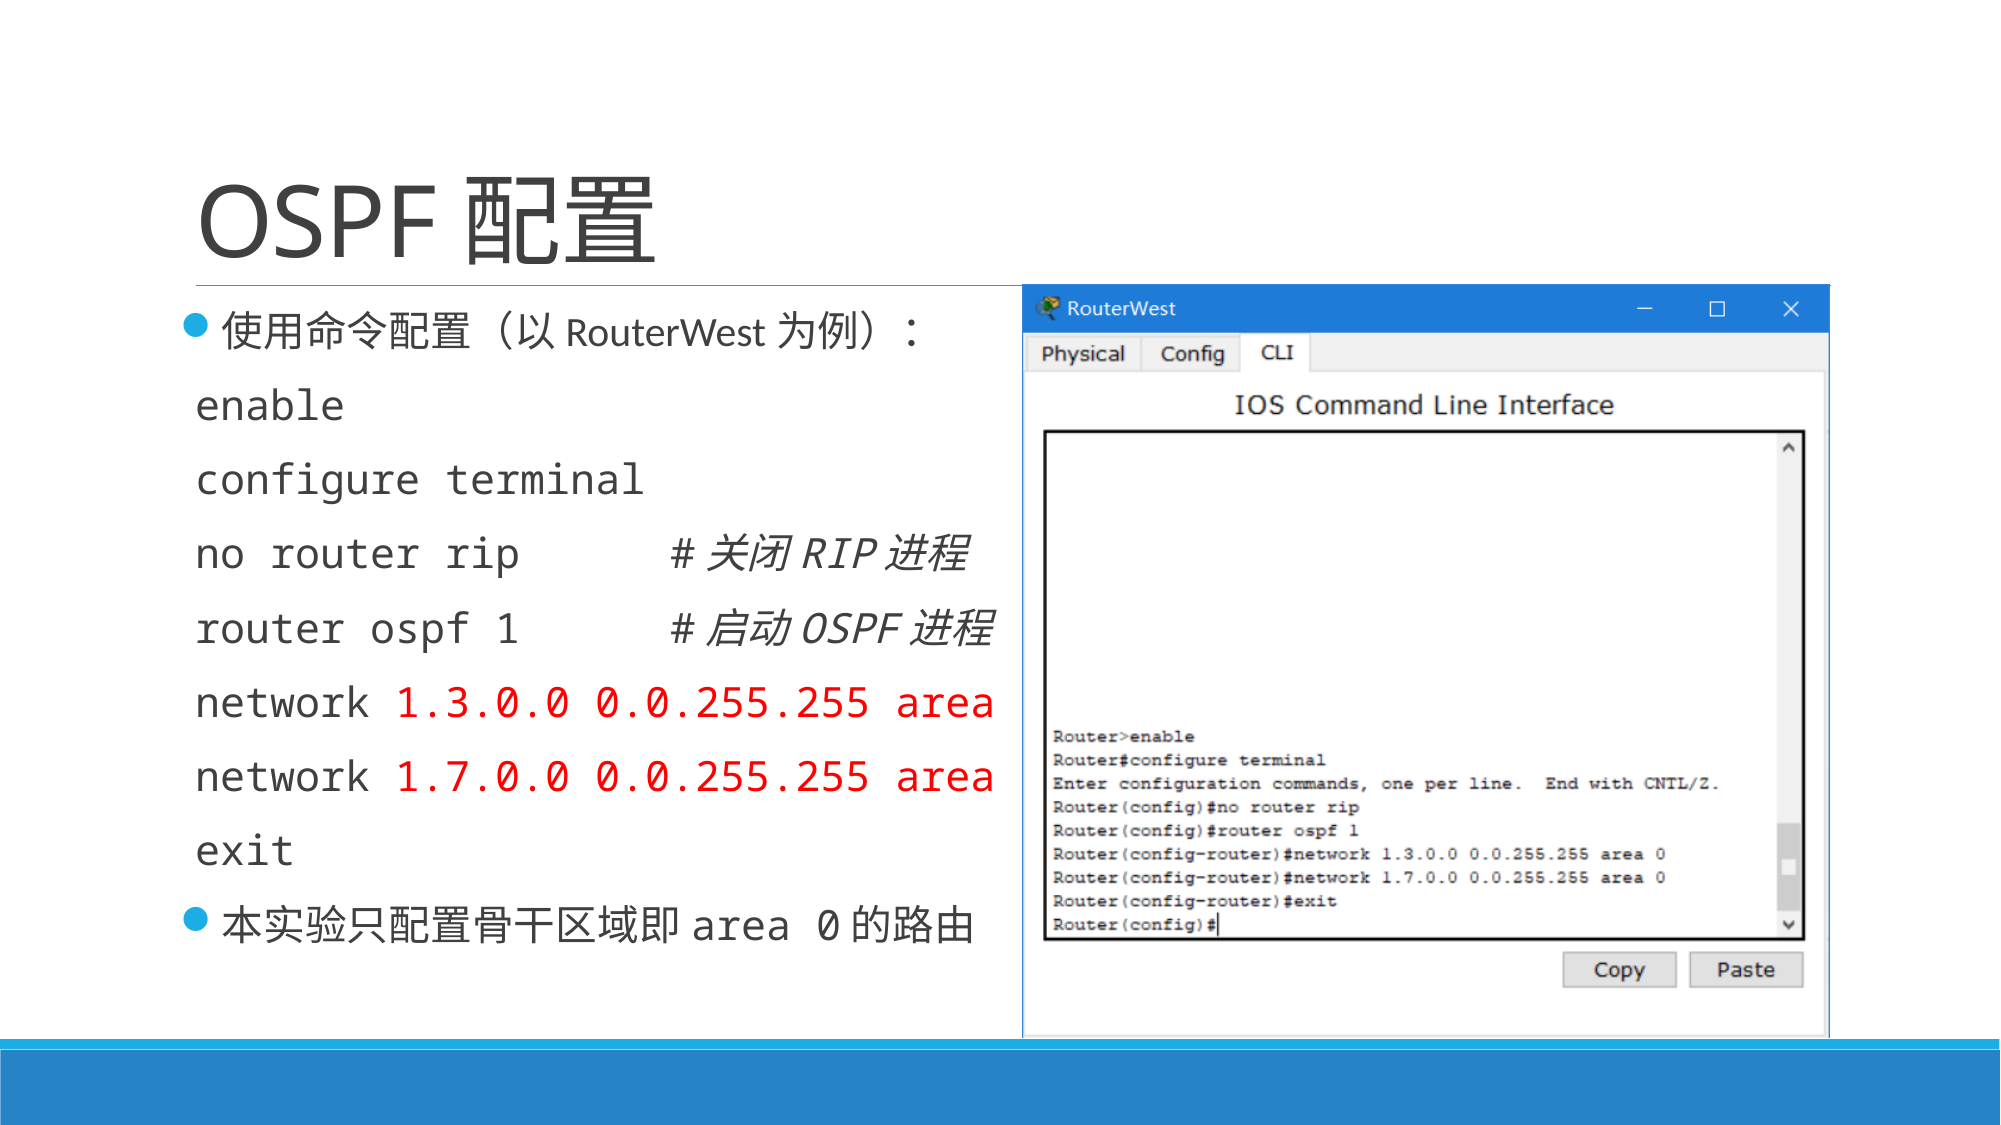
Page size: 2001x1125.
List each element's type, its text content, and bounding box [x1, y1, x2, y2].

title OSPF配置 [180, 47, 1830, 285]
picture [1021, 284, 1831, 1039]
list 使用命令配置（以RouterWest为例）： enable configure terminal no router rip #关闭RIP进程 router ospf 1 #启动OSPF进程 network 1.3.0.0 0.0.255.255 area 0 network 1.7.0.0 0.0.255.255 area 0 exit 本实验只配置骨干区域即area 0的路由 [180, 302, 1019, 963]
